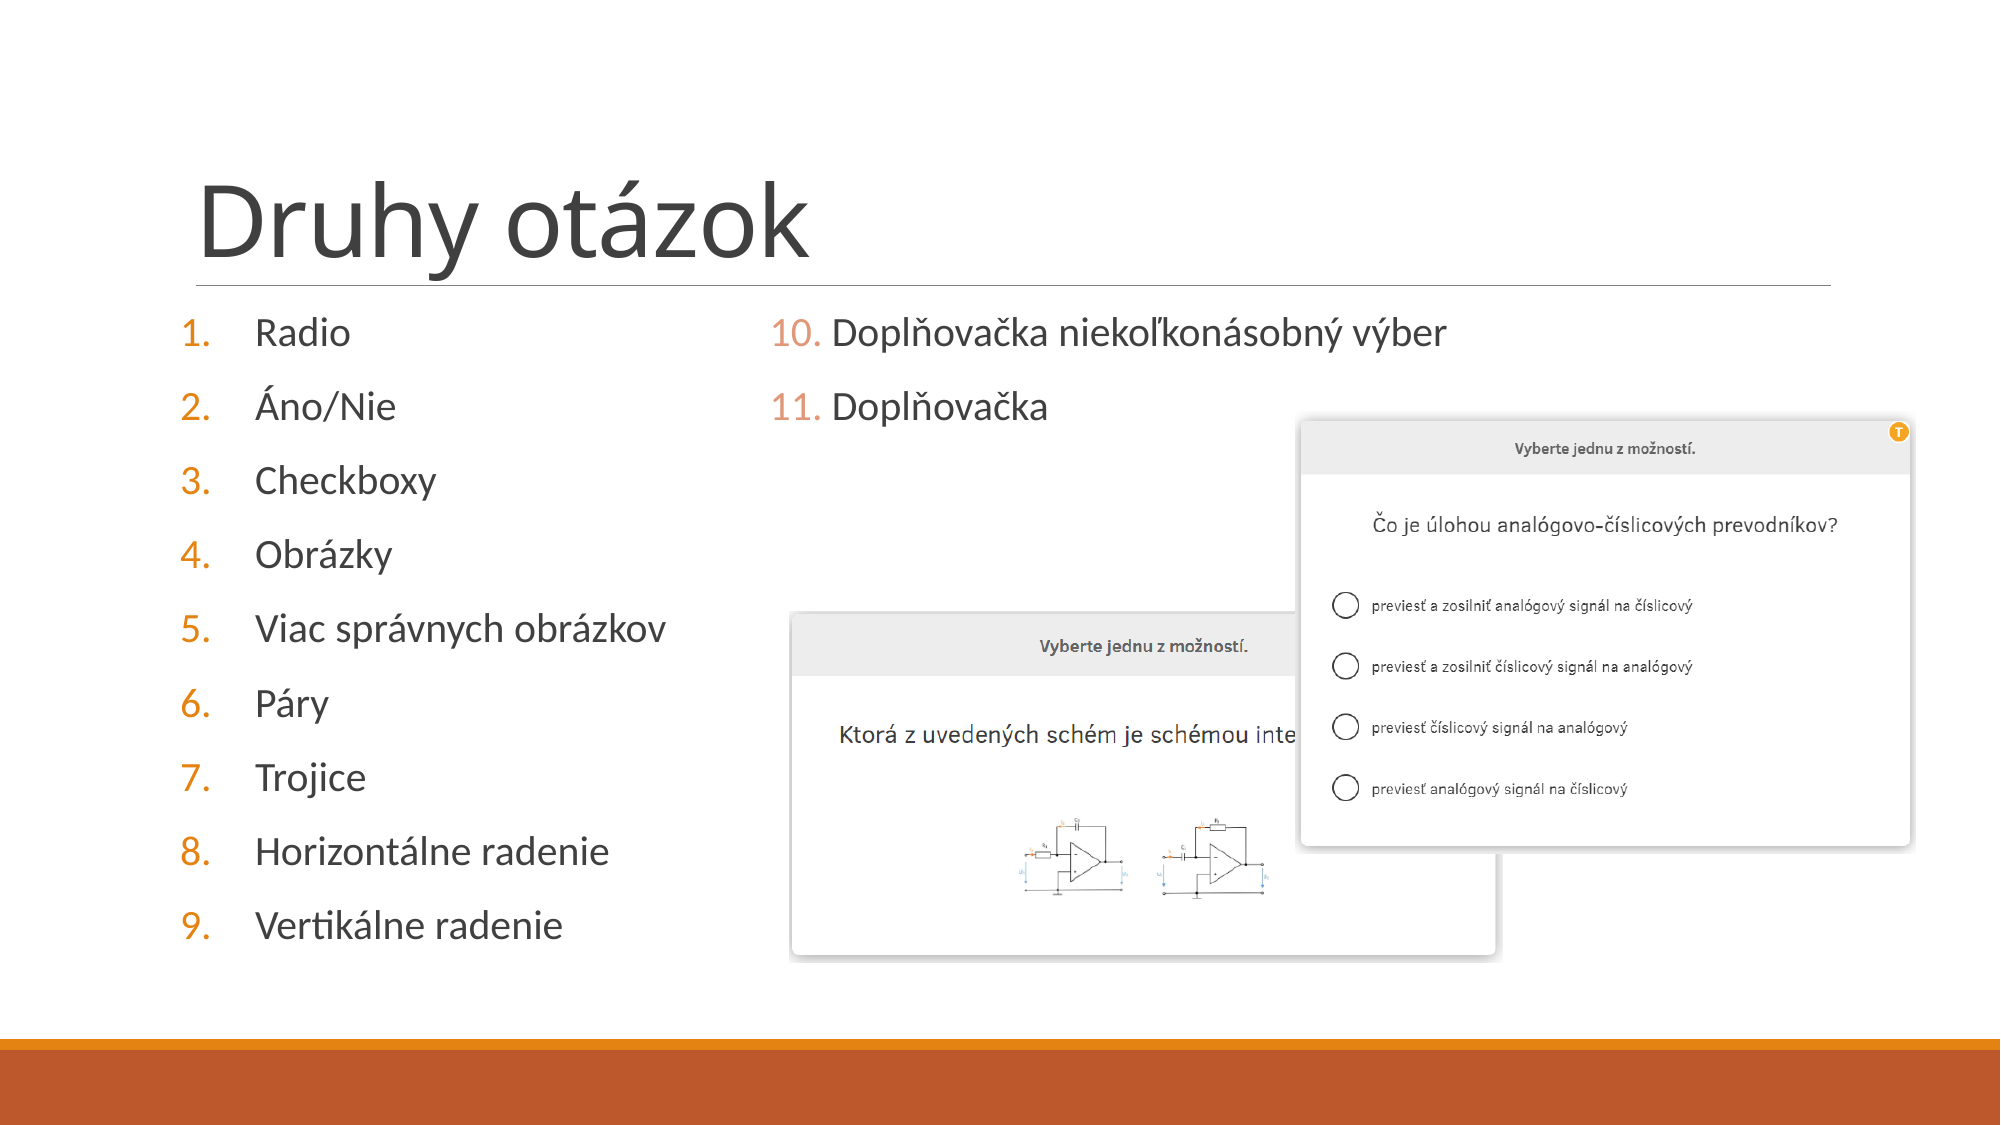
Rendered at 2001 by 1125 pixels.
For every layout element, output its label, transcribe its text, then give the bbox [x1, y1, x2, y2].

list Radio Áno/Nie Checkboxy Obrázky Viac správnych obrázkov Páry Trojice Horizontálne radenie Vertikálne radenie [180, 302, 769, 963]
title Druhy otázok [180, 47, 1830, 285]
picture [788, 411, 1916, 964]
text_box 10. Doplňovačka niekoľkonásobný výber 11. Doplňovačka [769, 302, 1601, 963]
